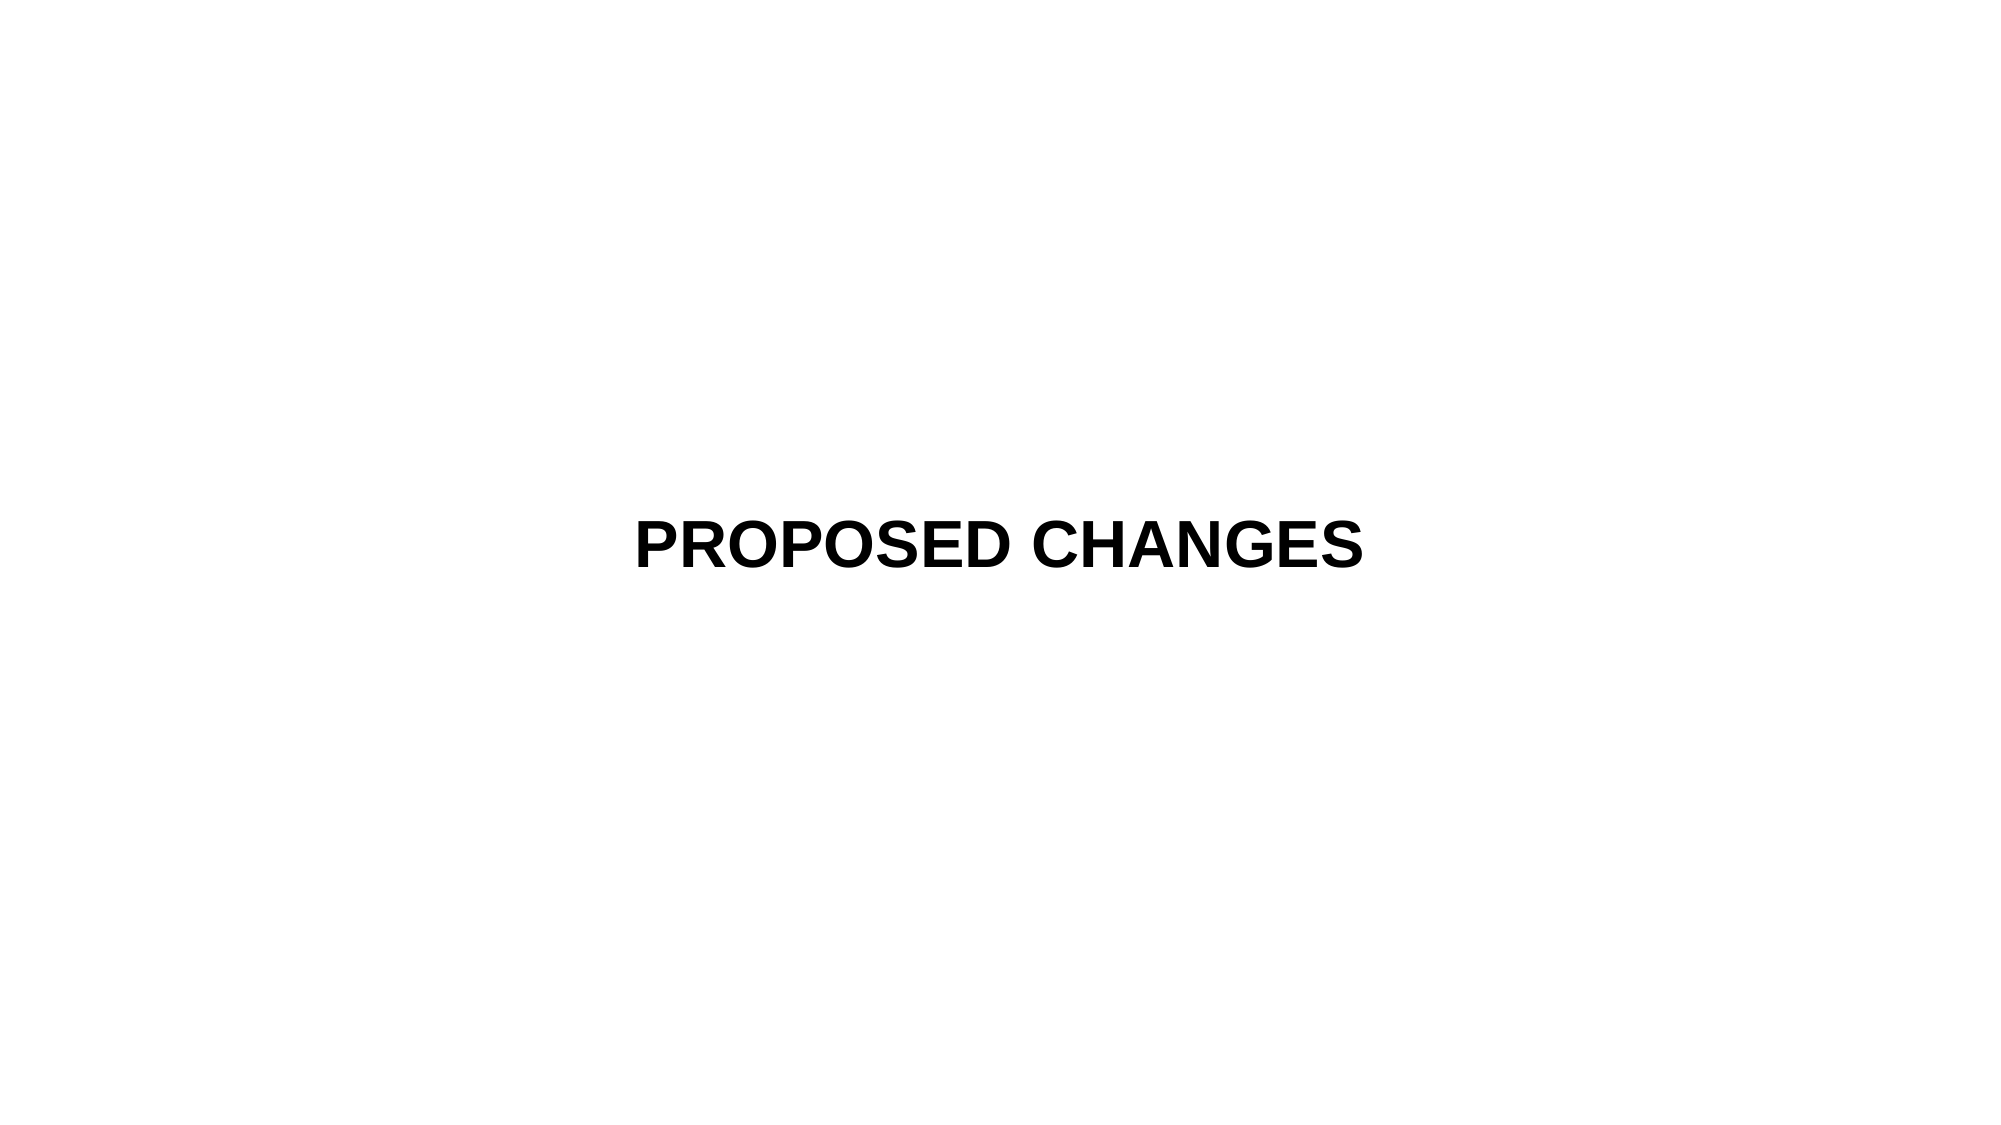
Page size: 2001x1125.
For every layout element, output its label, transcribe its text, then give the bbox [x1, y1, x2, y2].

text_box PROPOSED CHANGES [0, 502, 2000, 590]
